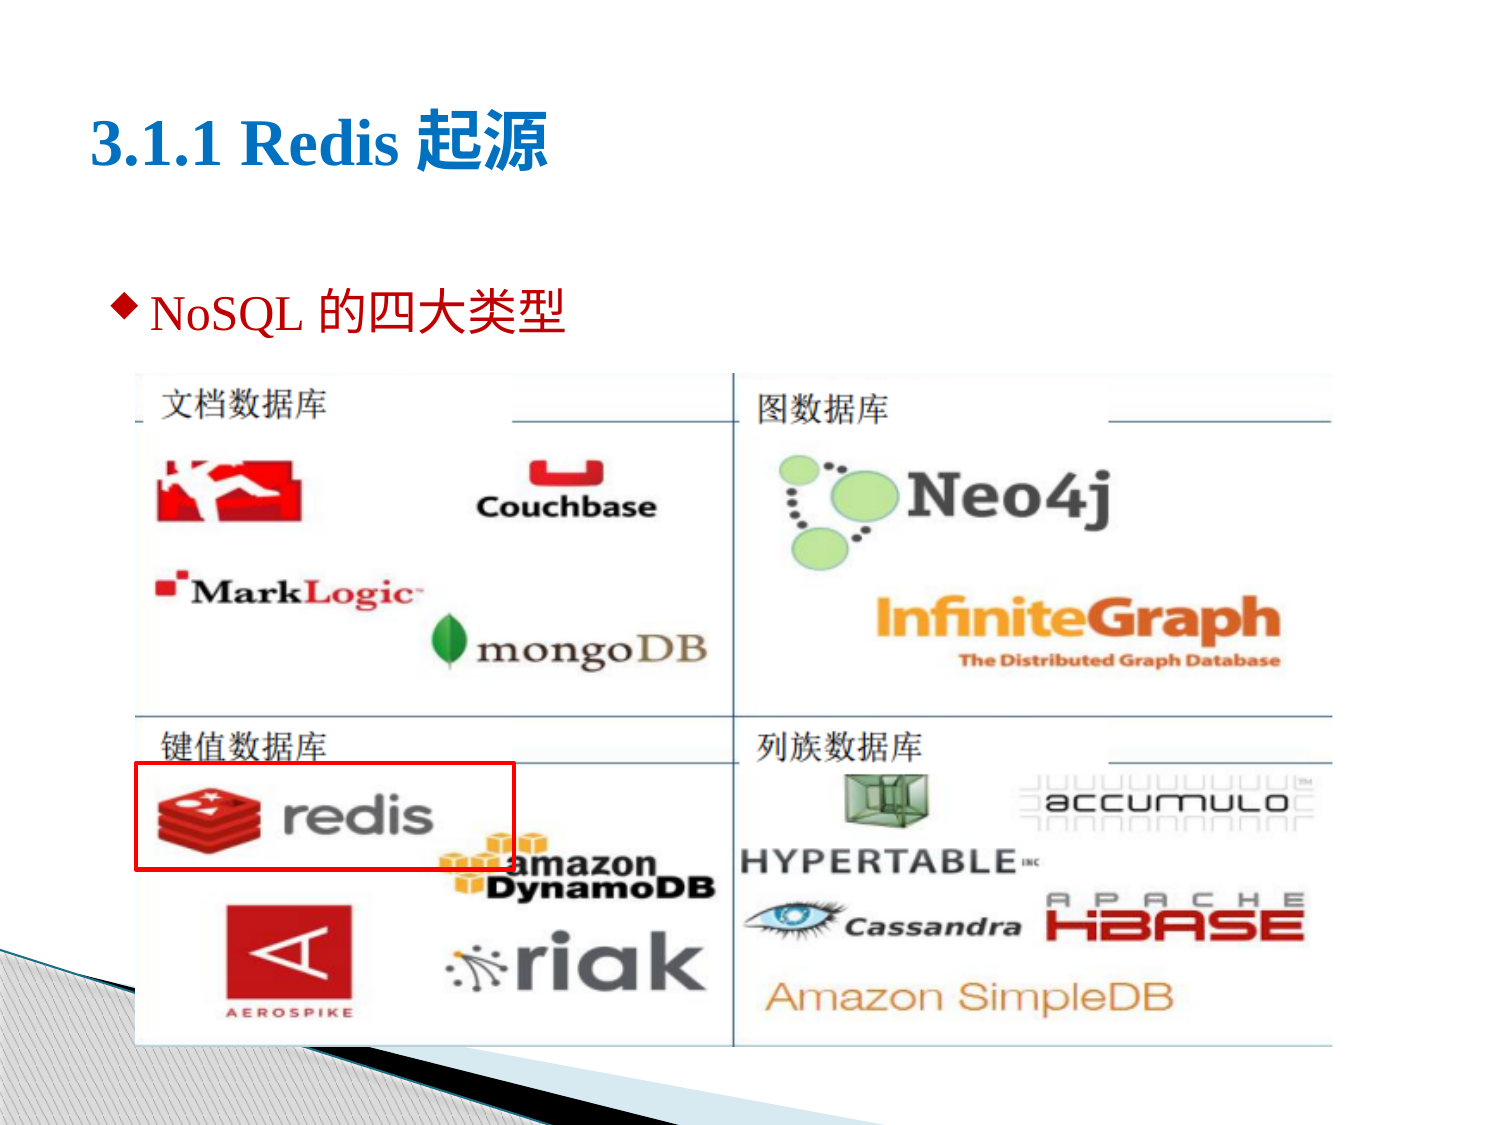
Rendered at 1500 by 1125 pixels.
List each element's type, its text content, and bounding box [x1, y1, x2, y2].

picture [135, 373, 1369, 1048]
title 3.1.1 Redis起源 [75, 45, 916, 233]
list NoSQL的四大类型 [75, 243, 1425, 986]
